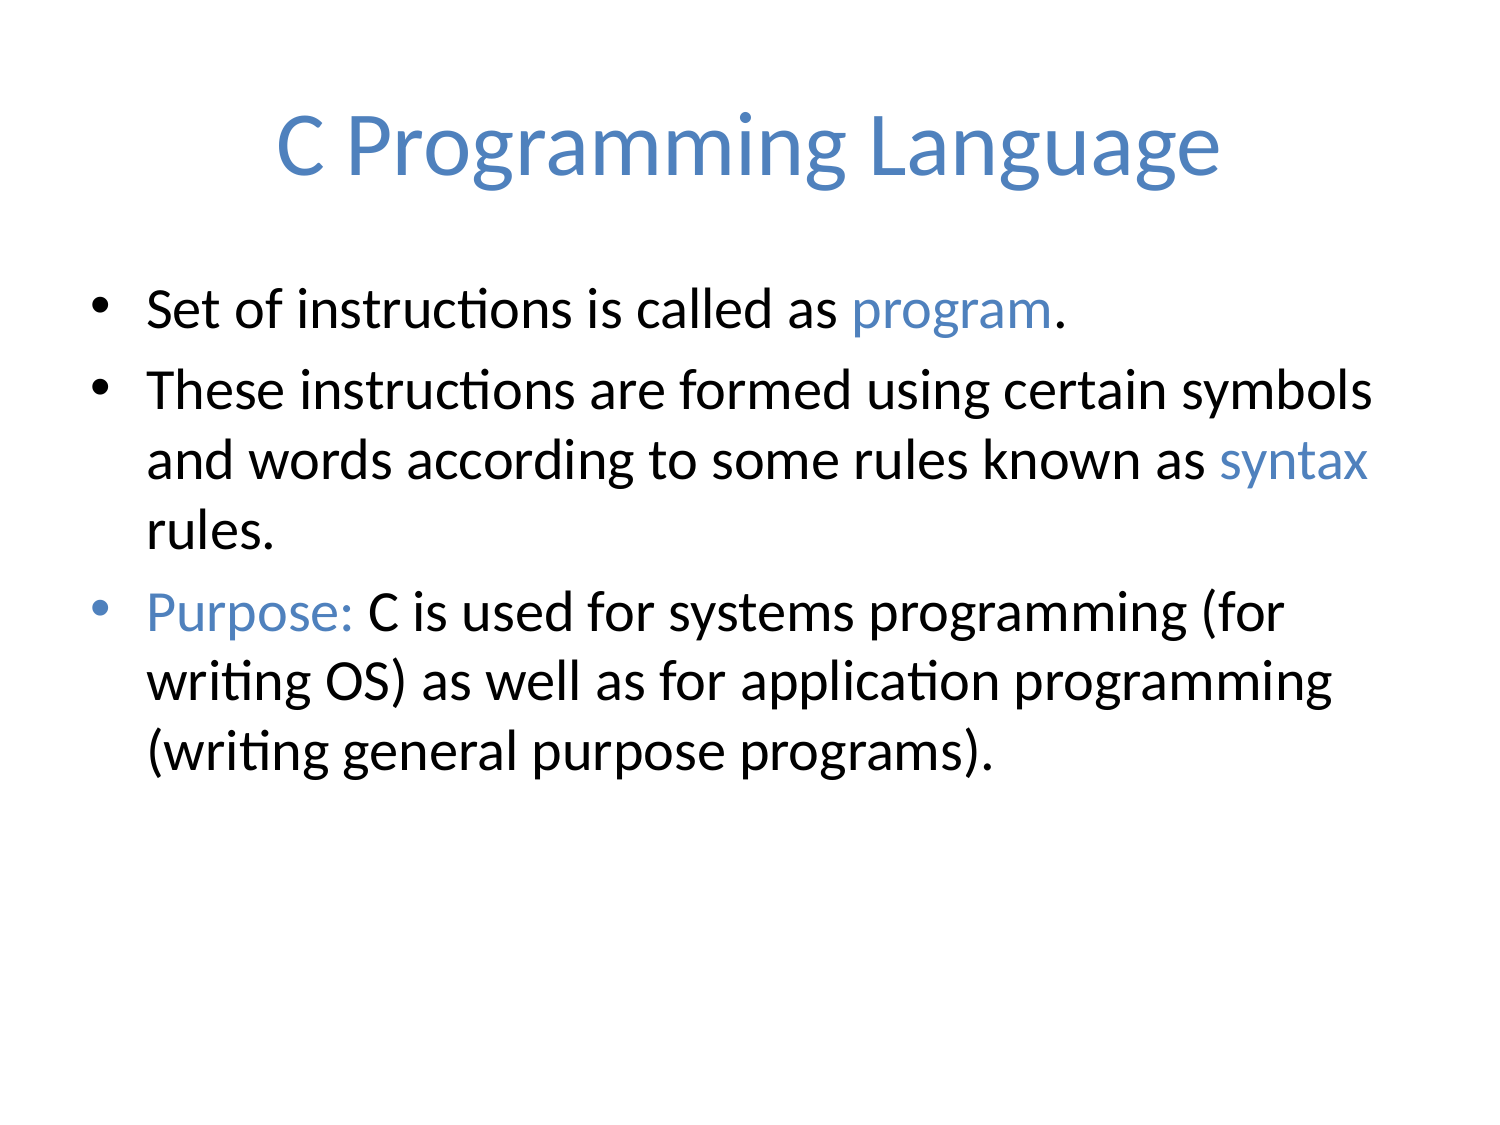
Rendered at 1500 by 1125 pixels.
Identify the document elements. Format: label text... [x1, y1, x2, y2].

title C Programming Language [75, 45, 1425, 233]
list Set of instructions is called as program. These instructions are formed using certain symbols and words according to some rules known as syntax rules. Purpose: C is used for systems programming (for writing OS) as well as for application programming (writing general purpose programs). [75, 262, 1425, 1005]
